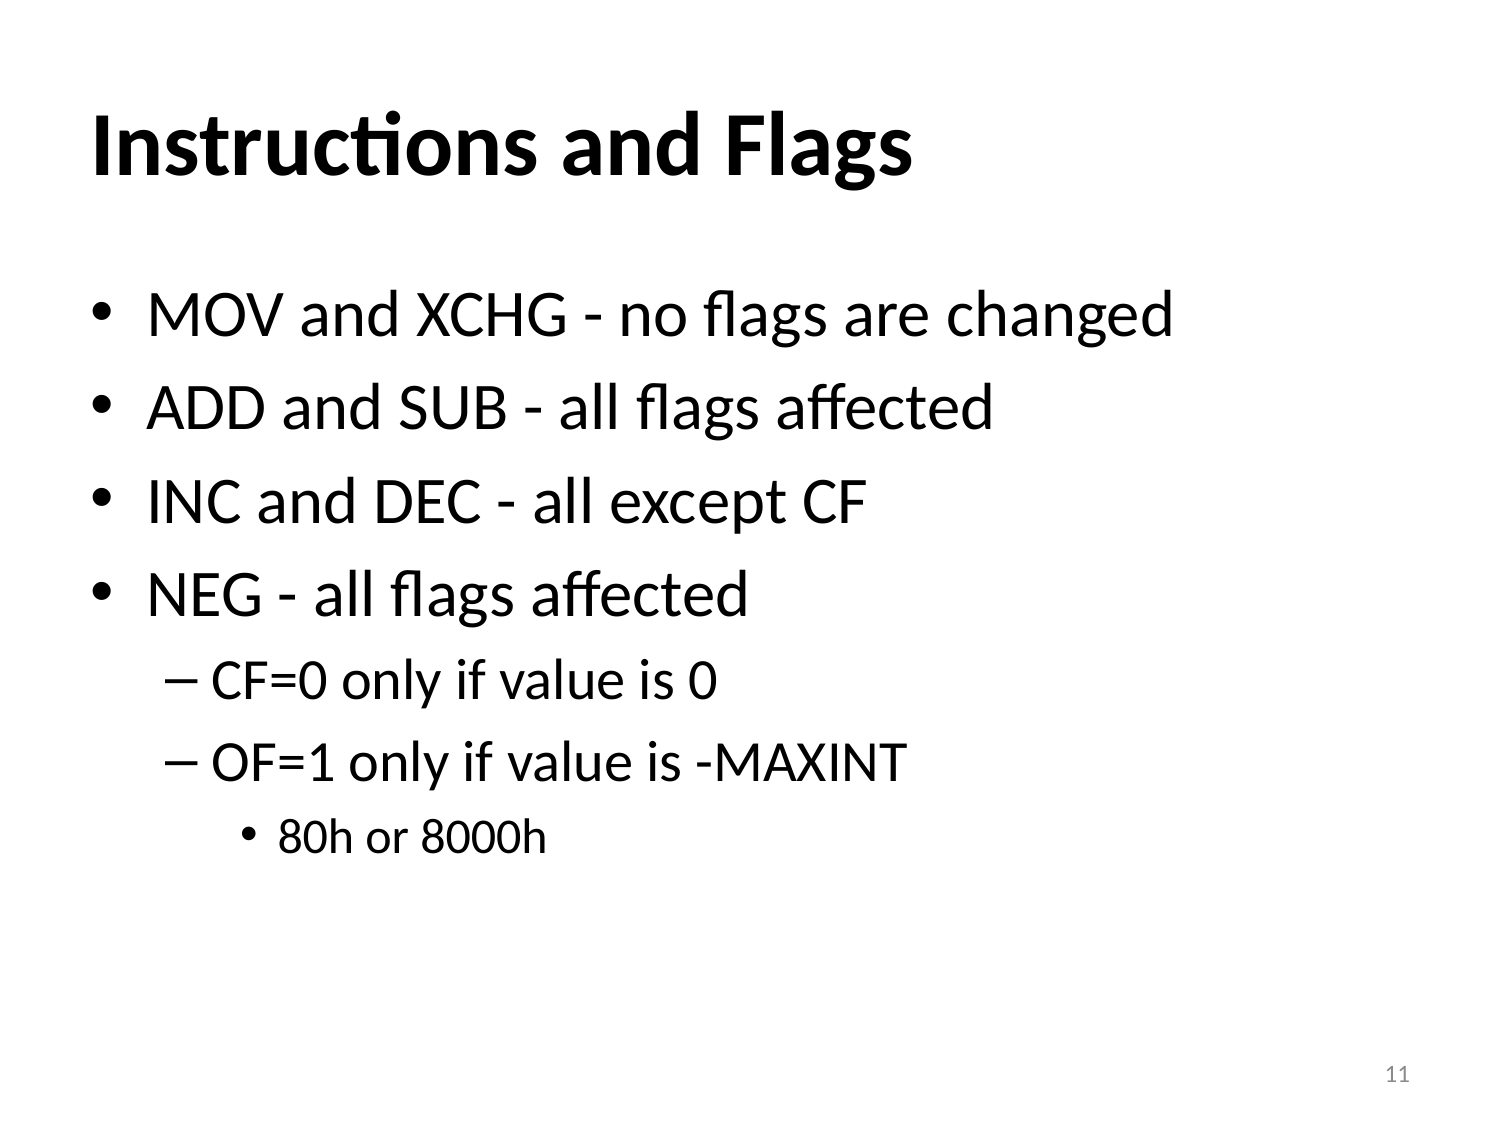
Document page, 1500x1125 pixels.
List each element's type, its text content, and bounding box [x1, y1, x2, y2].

title Instructions and Flags [75, 45, 1425, 233]
list MOV and XCHG - no flags are changed ADD and SUB - all flags affected INC and DEC - all except CF NEG - all flags affected CF=0 only if value is 0 OF=1 only if value is -MAXINT 80h or 8000h [75, 262, 1425, 1005]
slide_number 11 [1074, 1042, 1425, 1103]
